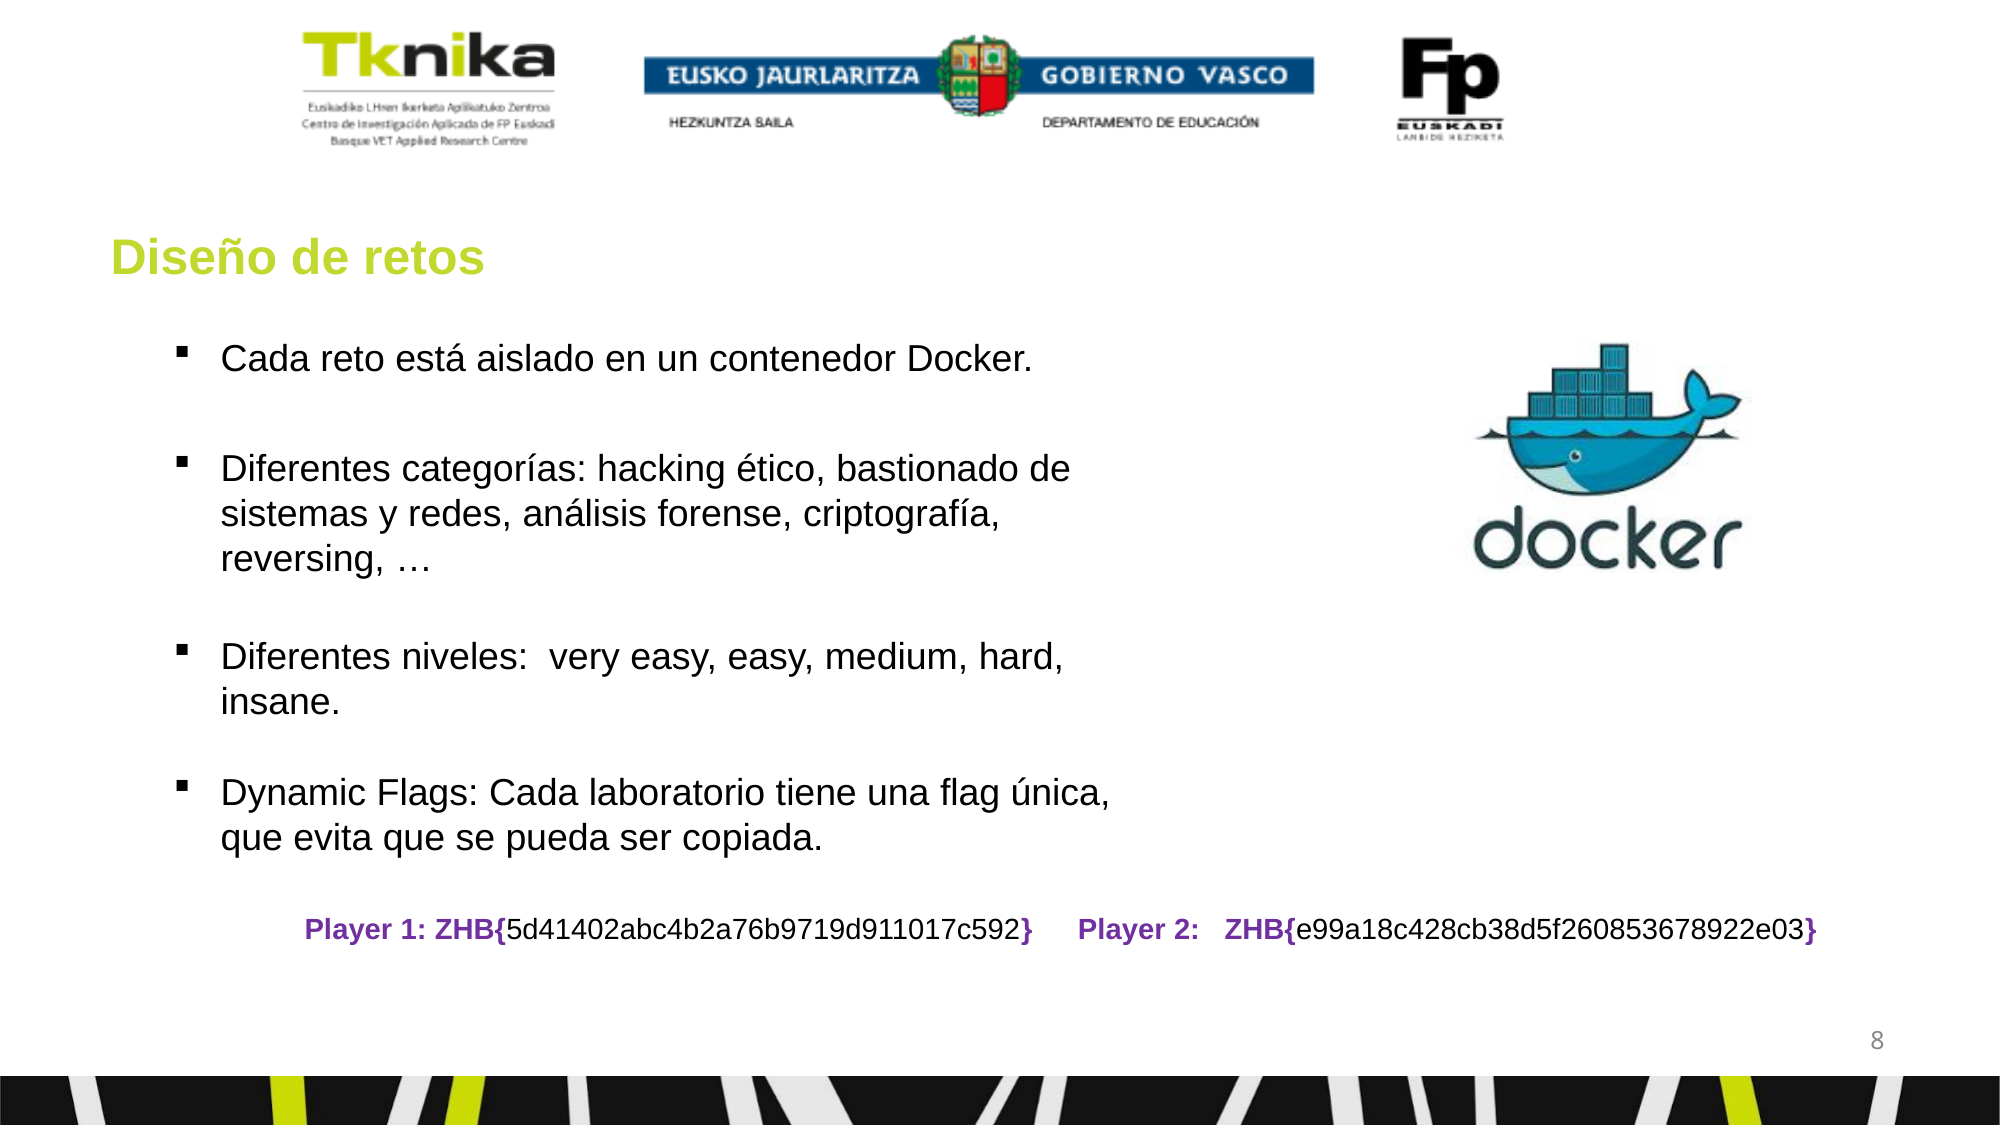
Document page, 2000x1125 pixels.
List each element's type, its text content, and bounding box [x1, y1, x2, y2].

text_box Diferentes niveles: very easy, easy, medium, hard, insane. [158, 624, 1144, 730]
slide_number <número> [1433, 1011, 1900, 1072]
text_box Cada reto está aislado en un contenedor Docker. [158, 326, 1144, 387]
text_box Player 2: ZHB{e99a18c428cb38d5f260853678922e03} [1063, 903, 1832, 954]
picture [0, 1076, 2000, 1125]
text_box Dynamic Flags: Cada laboratorio tiene una flag única, que evita que se pueda ser copiada. [158, 760, 1144, 866]
picture [206, 13, 1590, 166]
text_box Player 1: ZHB{5d41402abc4b2a76b9719d911017c592} [289, 903, 1048, 954]
text_box Diseño de retos [95, 216, 501, 292]
picture [1402, 341, 1815, 573]
text_box Diferentes categorías: hacking ético, bastionado de sistemas y redes, análisis forense, criptografía, reversing, … [158, 436, 1144, 587]
